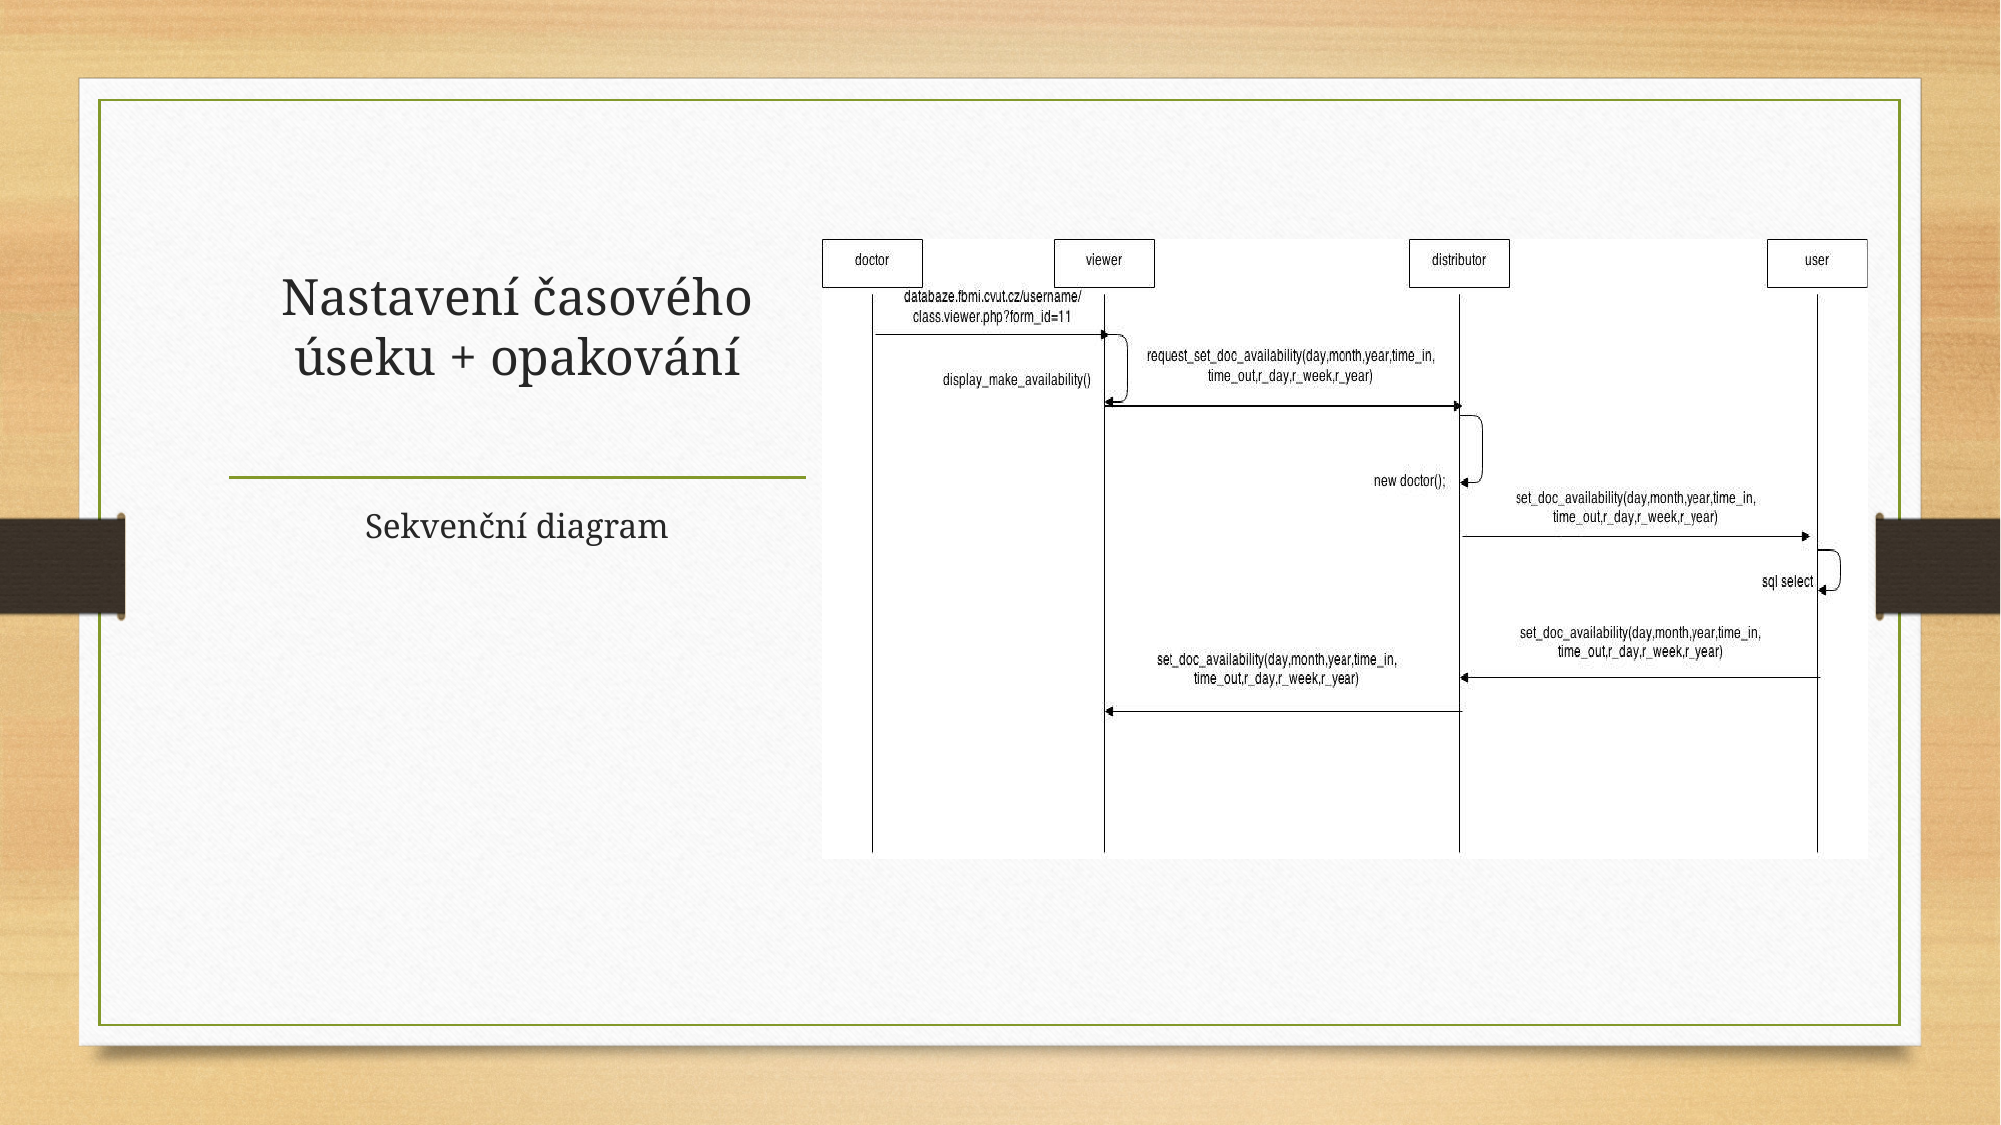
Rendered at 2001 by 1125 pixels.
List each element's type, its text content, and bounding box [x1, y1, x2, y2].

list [821, 239, 1868, 859]
title Nastavení časového úseku + opakování [212, 227, 823, 453]
list Sekvenční diagram [212, 497, 823, 898]
picture [0, 0, 2001, 1125]
